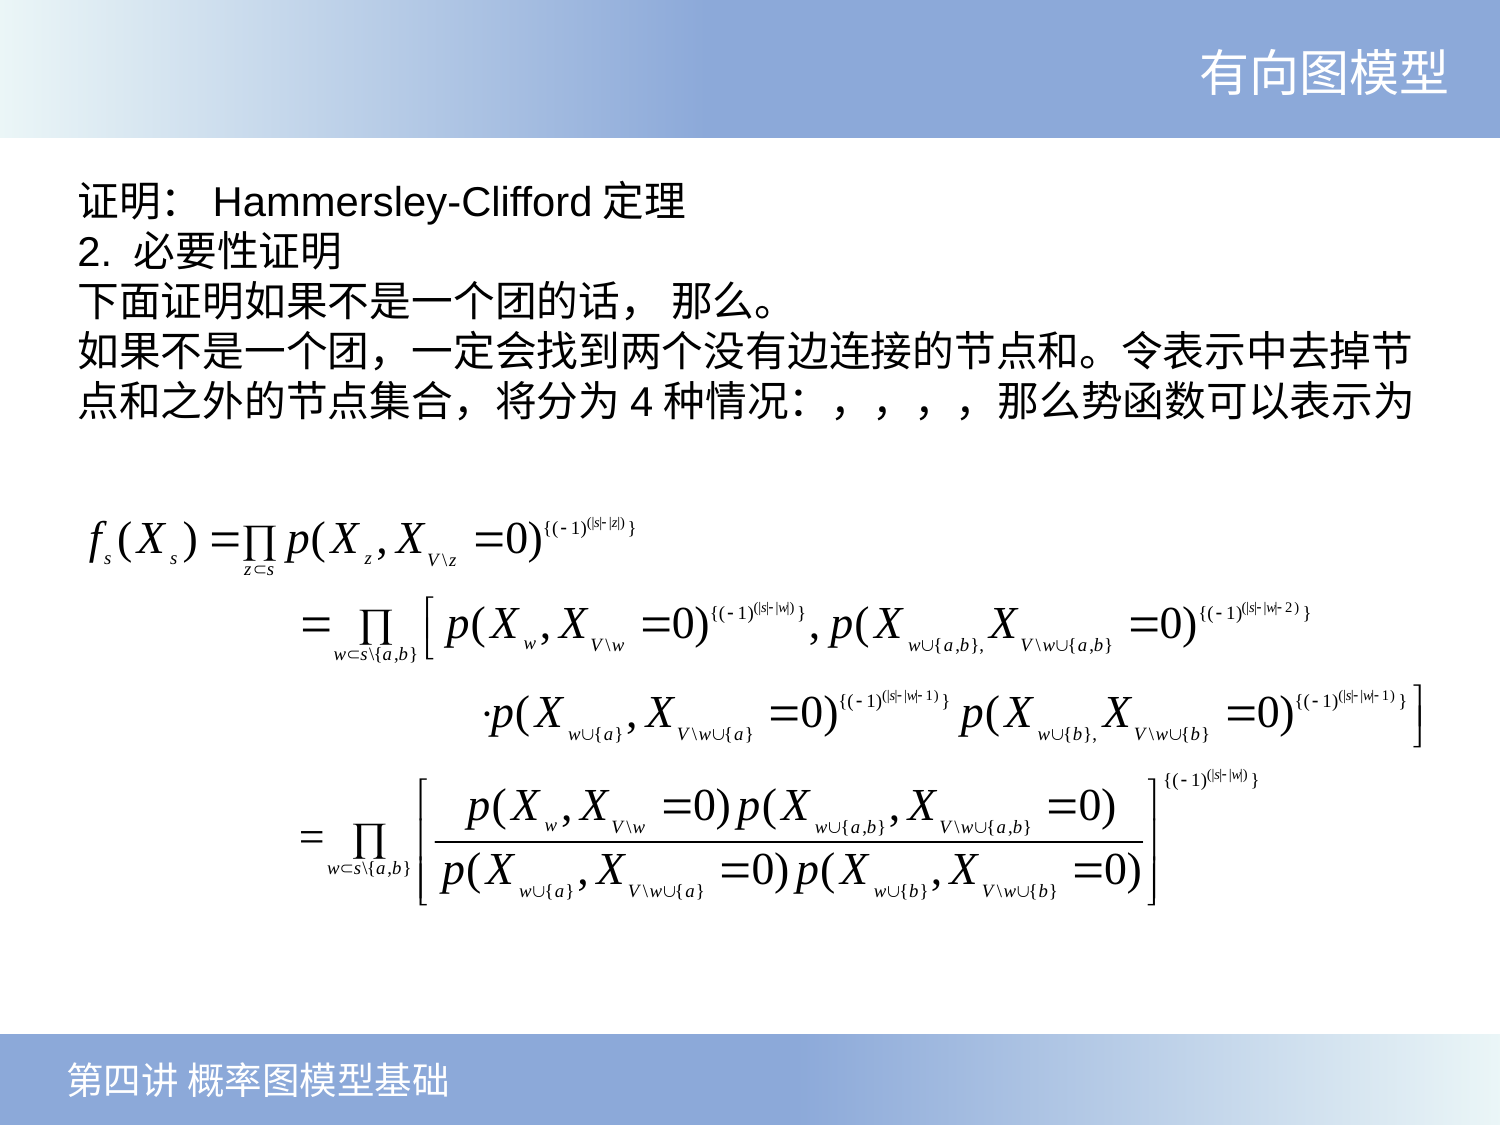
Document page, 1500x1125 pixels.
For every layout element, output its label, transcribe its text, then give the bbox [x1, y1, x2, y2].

text_box [0, 1, 1500, 138]
text_box 有向图模型 [1178, 18, 1471, 125]
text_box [76, 513, 1434, 912]
text_box 第四讲 概率图模型基础 [0, 1034, 1500, 1125]
